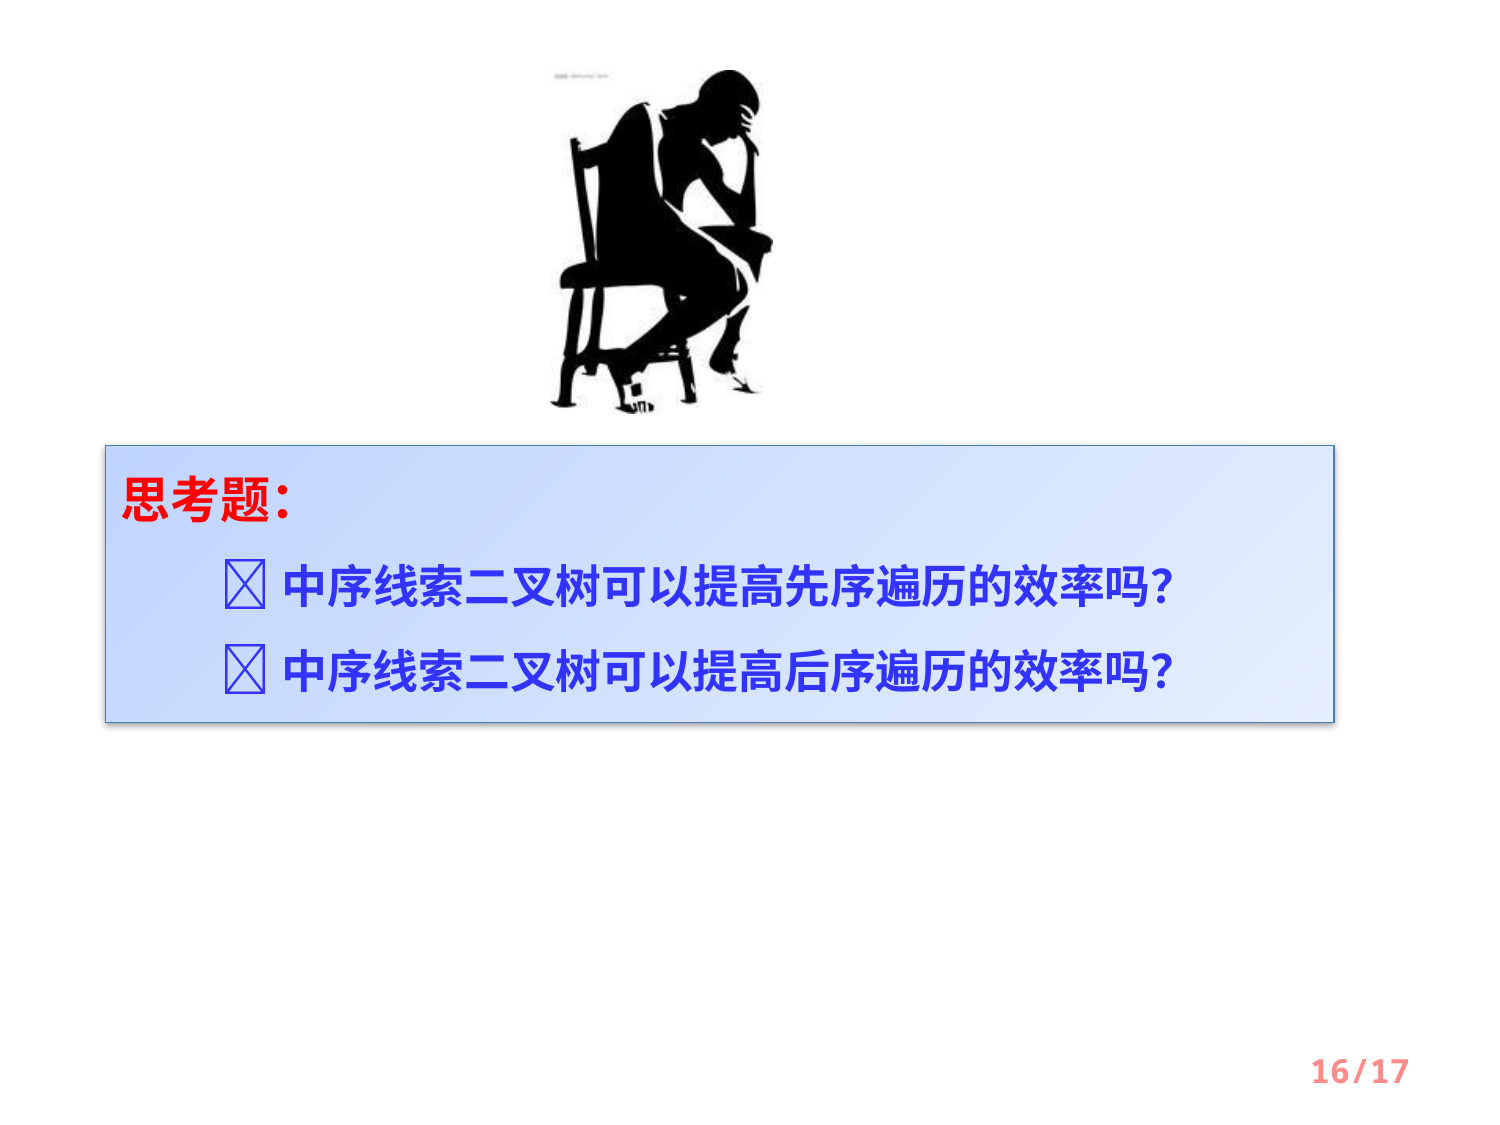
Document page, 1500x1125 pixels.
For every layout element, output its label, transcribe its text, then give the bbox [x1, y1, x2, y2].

picture [550, 70, 773, 415]
text_box 思考题：  中序线索二叉树可以提高先序遍历的效率吗？  中序线索二叉树可以提高后序遍历的效率吗？ [105, 445, 1335, 723]
slide_number 16/17 [1074, 1042, 1425, 1103]
